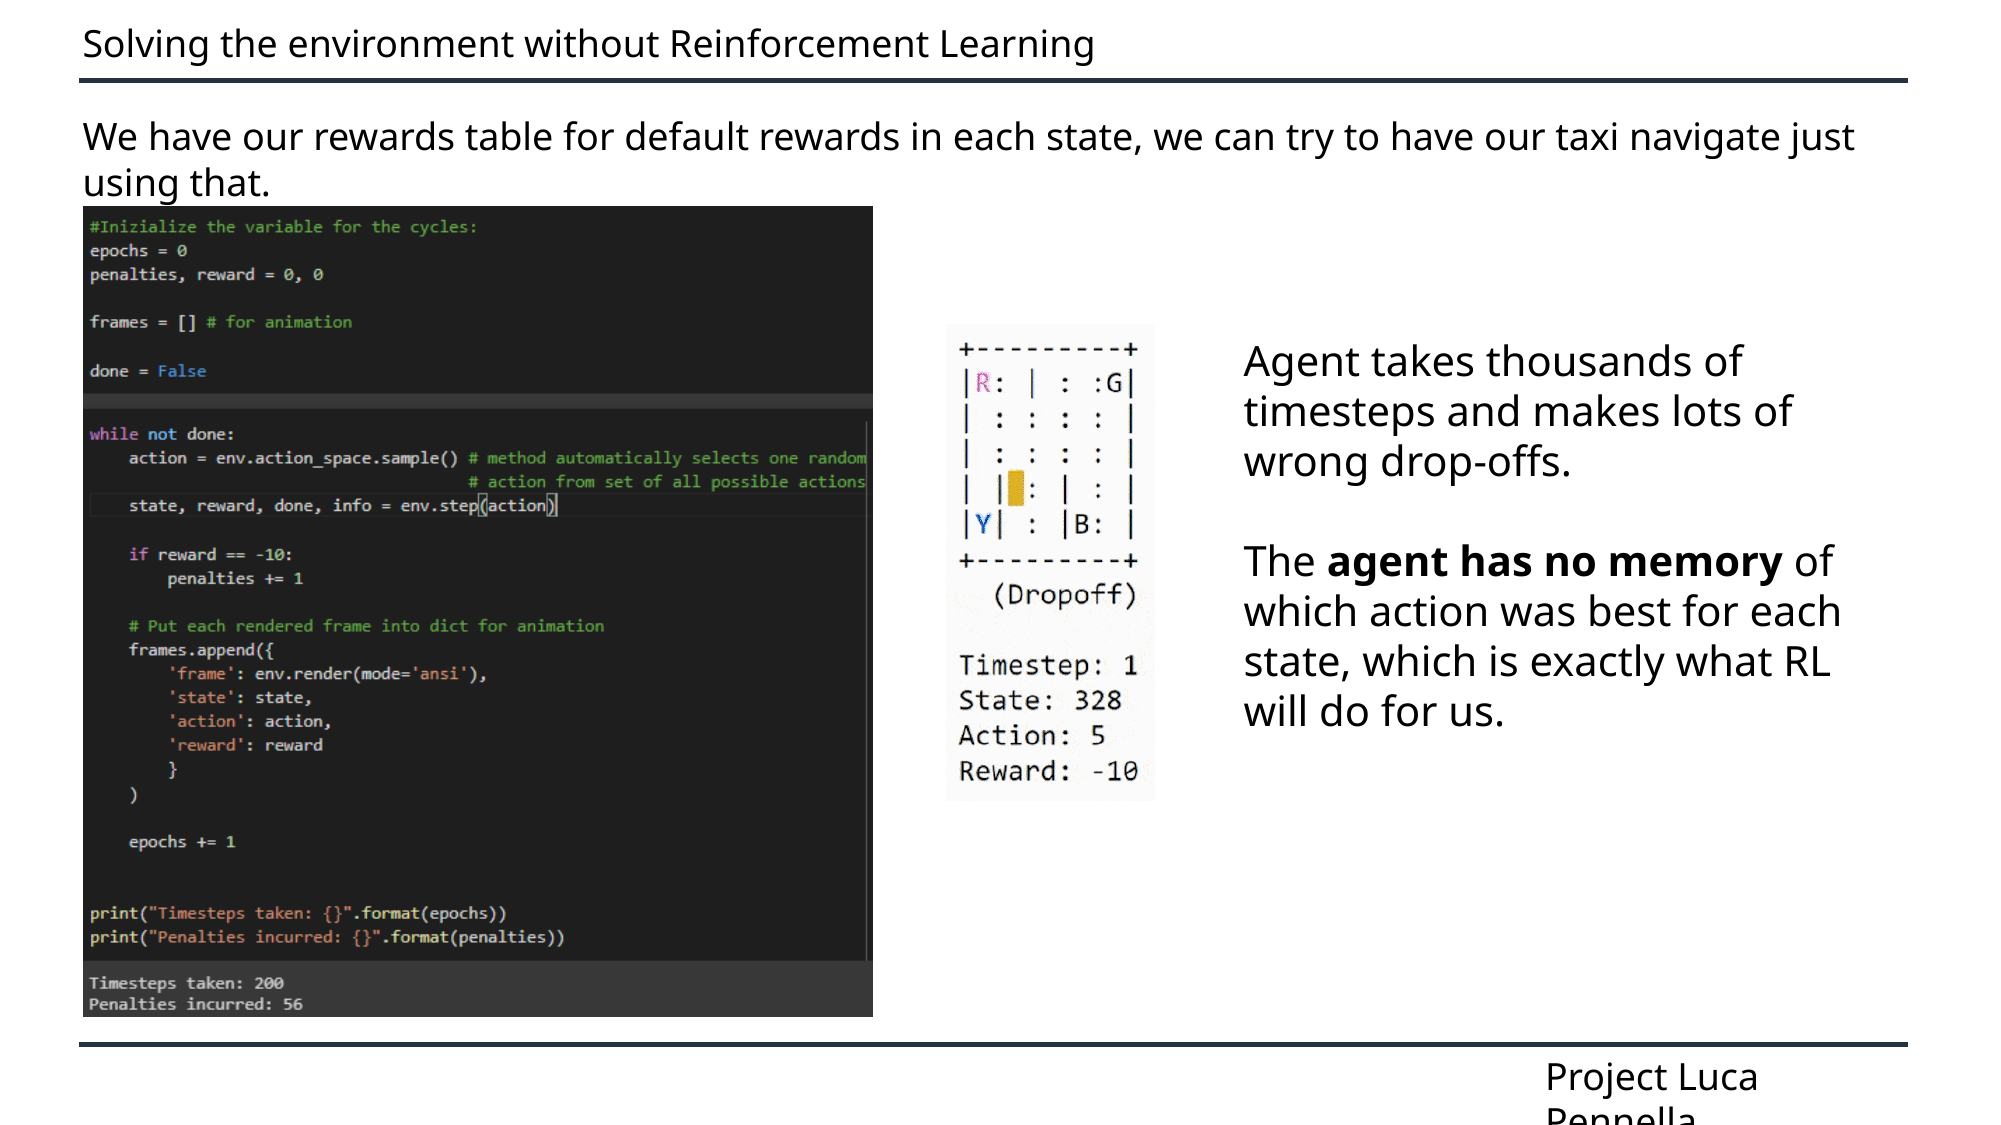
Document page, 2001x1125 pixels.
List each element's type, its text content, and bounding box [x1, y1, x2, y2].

picture [83, 206, 873, 1017]
text_box Solving the environment without Reinforcement Learning [67, 12, 1221, 73]
text_box Agent takes thousands of timesteps and makes lots of wrong drop-offs. The agent has no memory of which action was best for each state, which is exactly what RL will do for us. [1228, 327, 1870, 743]
picture [946, 324, 1155, 801]
list We have our rewards table for default rewards in each state, we can try to have our taxi navigate just using that. [67, 105, 1964, 237]
text_box Project Luca Pennella [1530, 1046, 1914, 1125]
